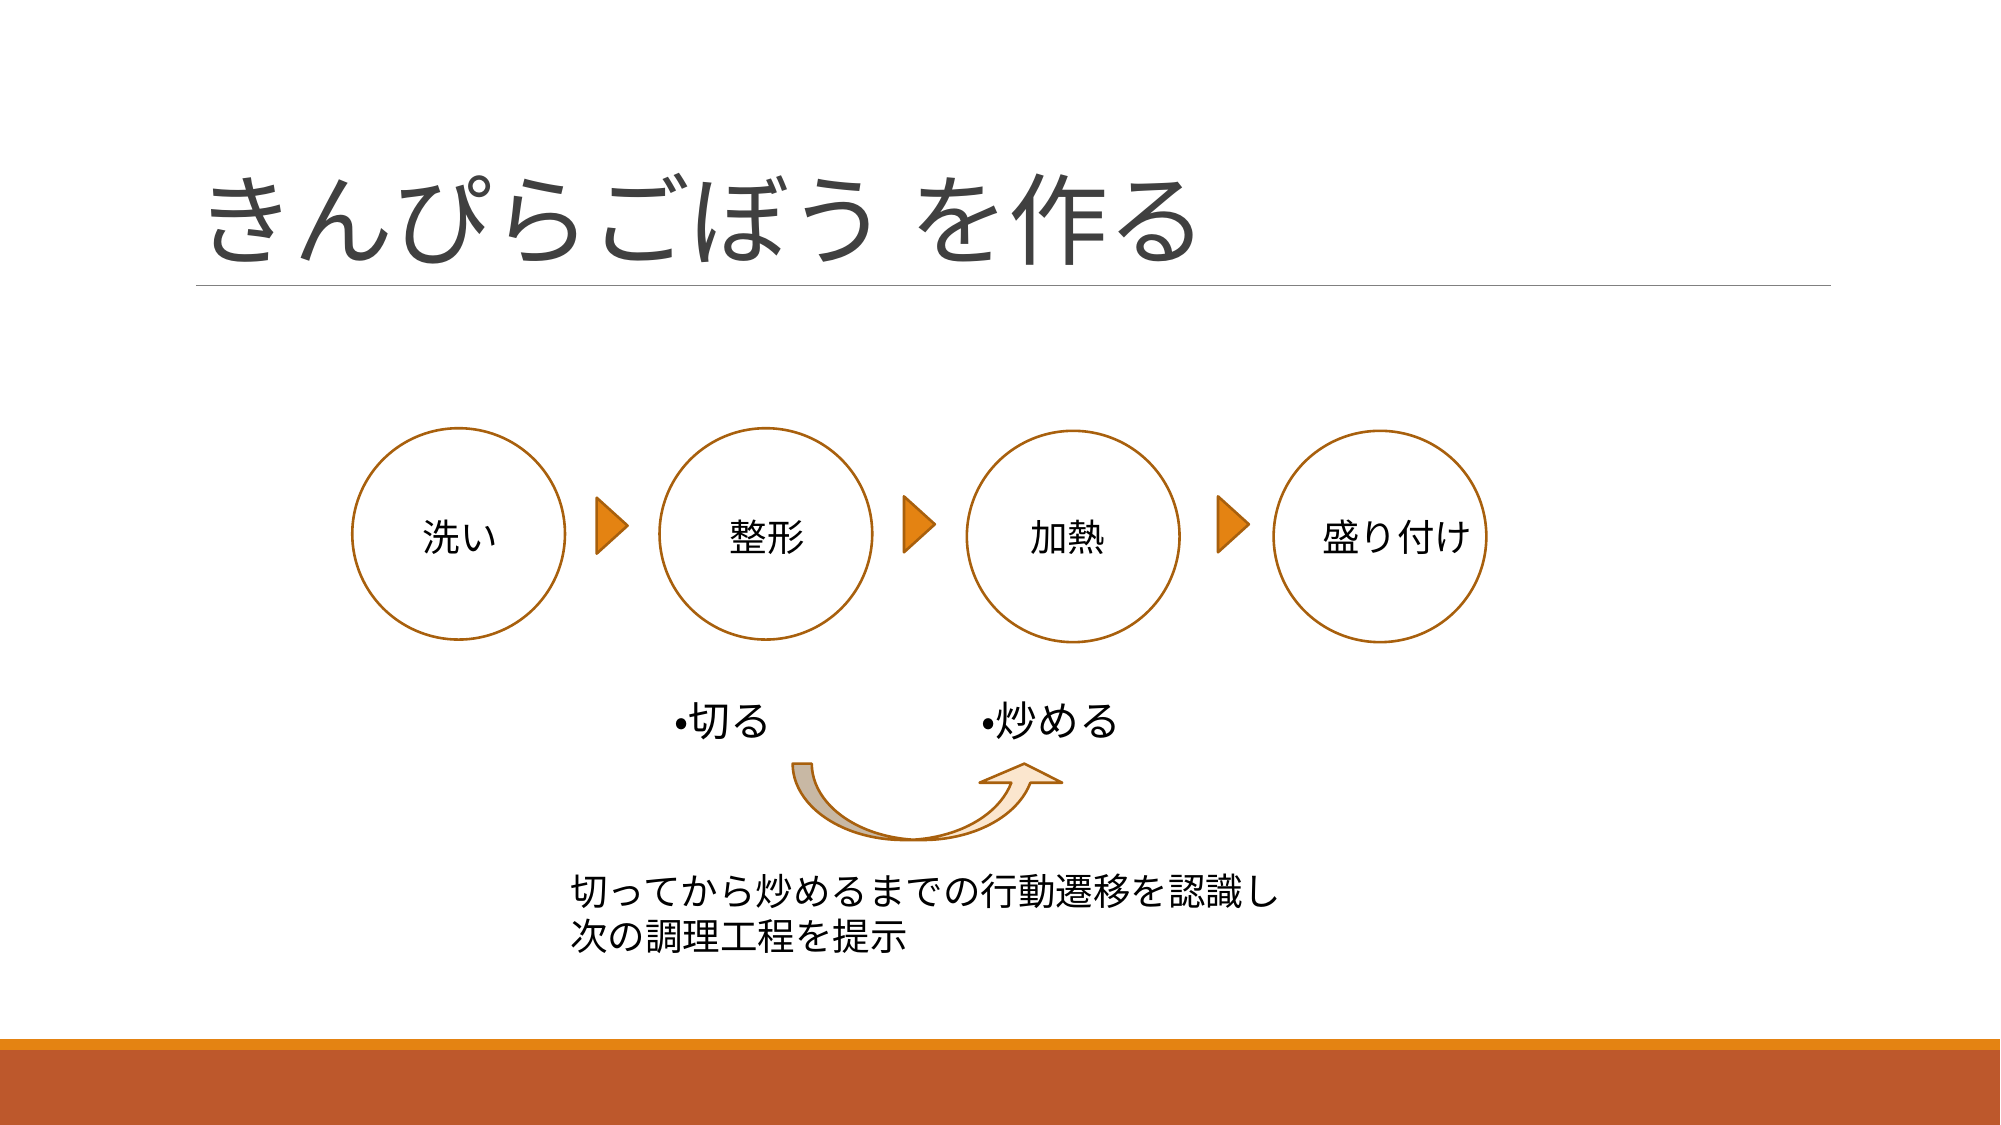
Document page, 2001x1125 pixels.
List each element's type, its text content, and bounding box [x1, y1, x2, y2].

text_box [965, 429, 1181, 644]
text_box 整形 [714, 506, 857, 566]
text_box 盛り付け [1307, 506, 1492, 566]
text_box 洗い [408, 506, 557, 566]
text_box [658, 426, 874, 641]
text_box 加熱 [1015, 506, 1158, 566]
title きんぴらごぼう を作る [180, 47, 1830, 285]
text_box [1272, 429, 1484, 644]
text_box [791, 762, 1064, 842]
text_box [1216, 495, 1251, 554]
text_box [595, 496, 629, 555]
text_box 切ってから炒めるまでの行動遷移を認識し 次の調理工程を提示 [555, 860, 1483, 966]
text_box [902, 495, 937, 554]
text_box [350, 426, 567, 641]
text_box ・切る [659, 687, 904, 753]
text_box ・炒める [966, 687, 1212, 753]
